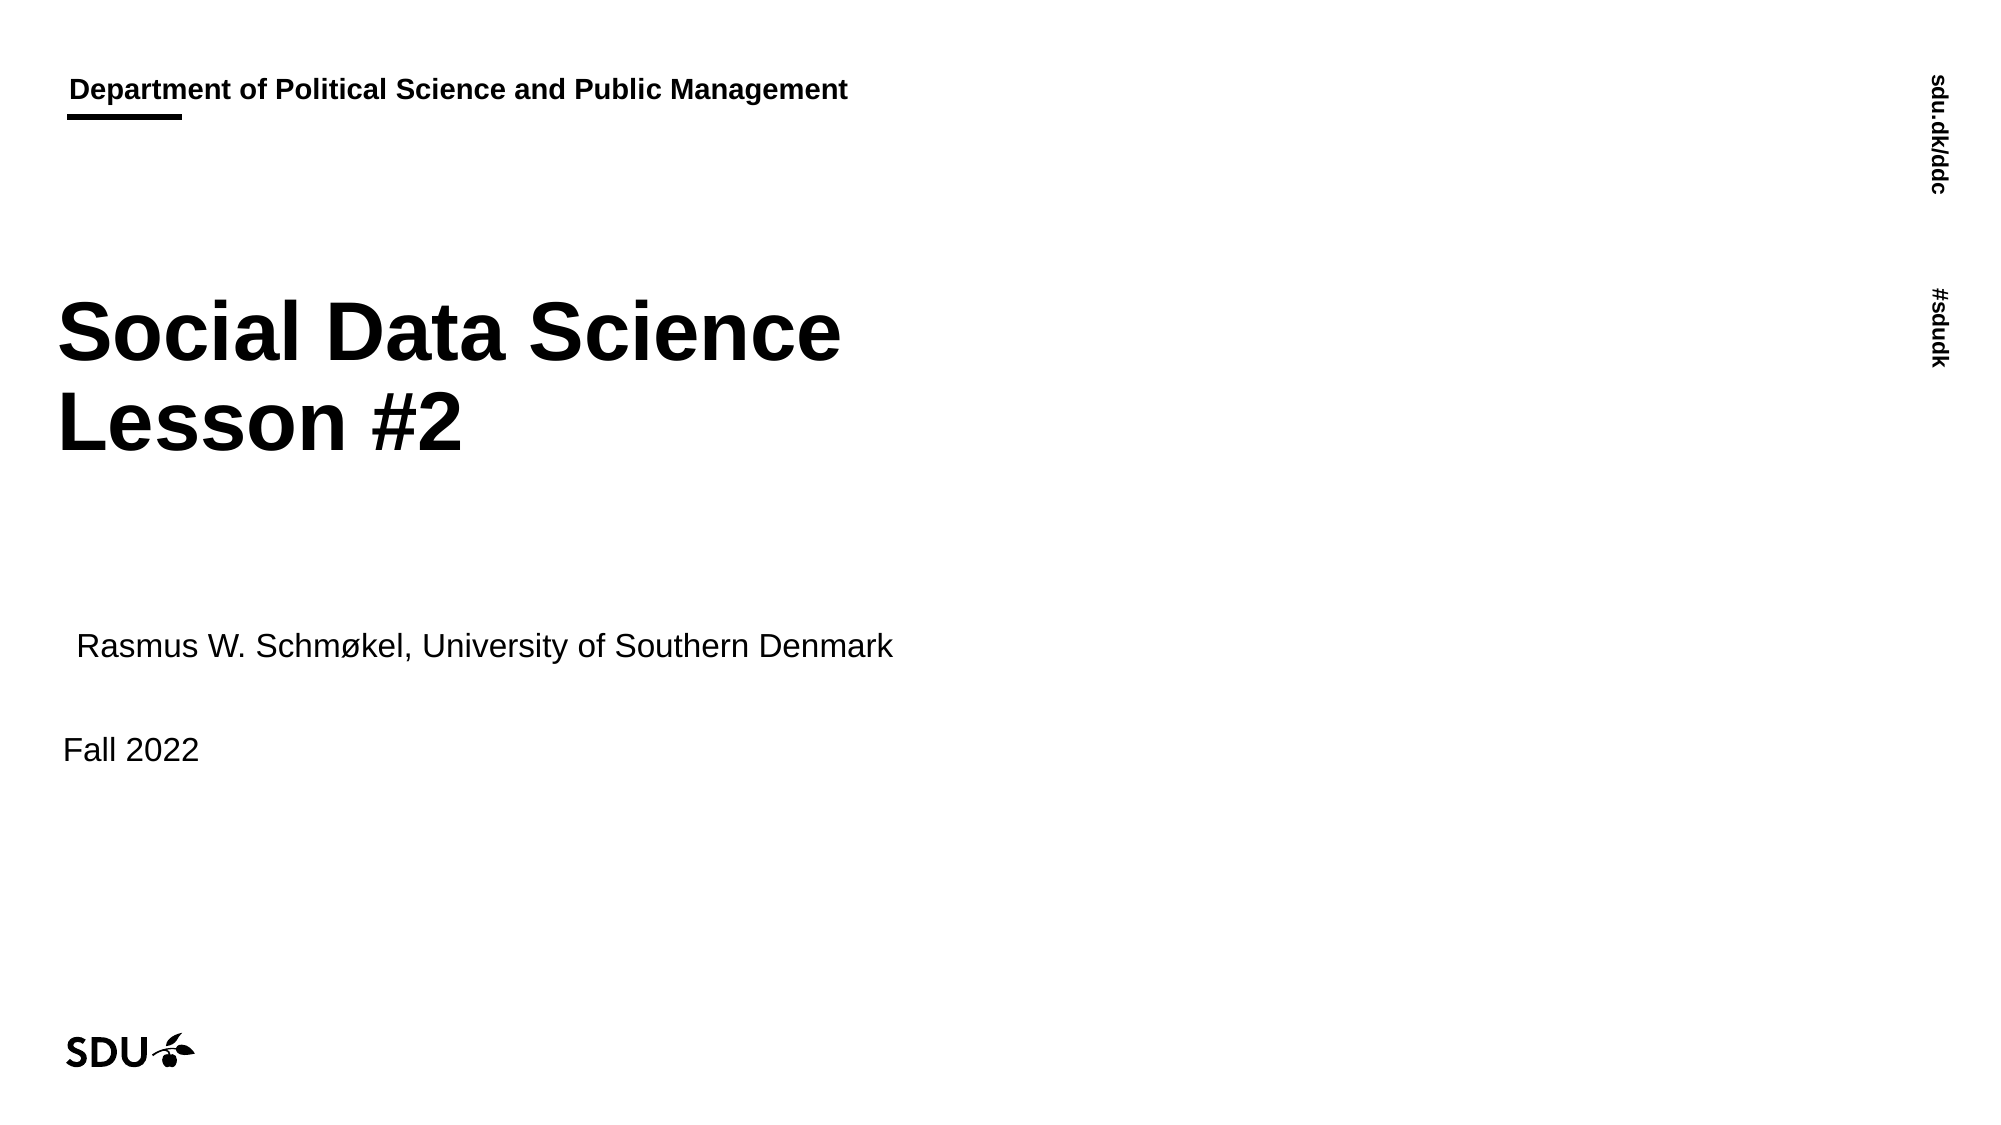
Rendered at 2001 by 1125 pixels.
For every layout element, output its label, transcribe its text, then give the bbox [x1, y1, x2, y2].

text_box Fall 2022 [62, 728, 649, 769]
text_box Rasmus W. Schmøkel, University of Southern Denmark [76, 624, 895, 665]
title Social Data Science Lesson #2 [57, 288, 1760, 957]
